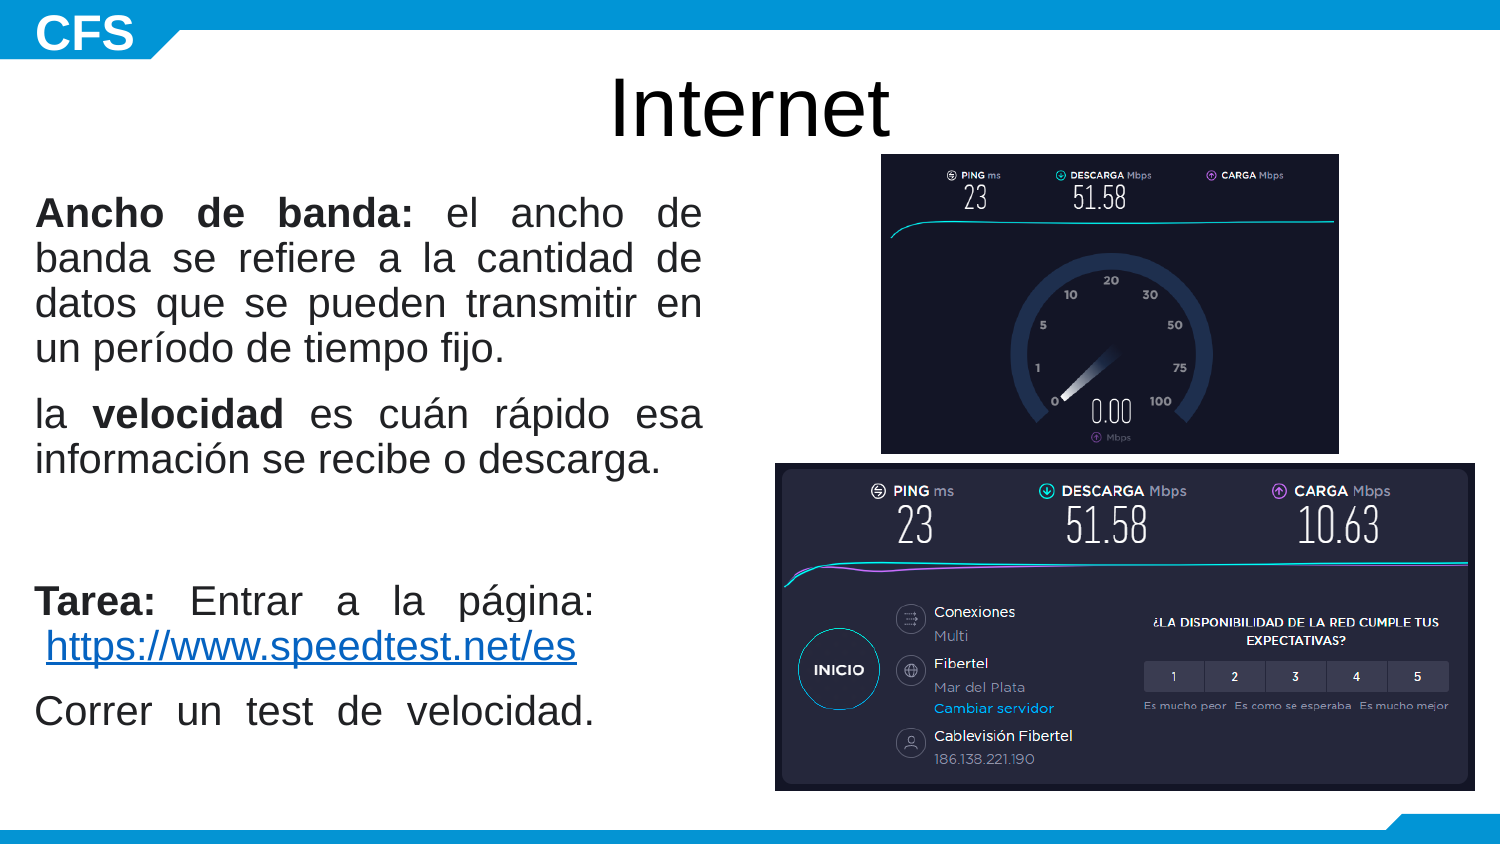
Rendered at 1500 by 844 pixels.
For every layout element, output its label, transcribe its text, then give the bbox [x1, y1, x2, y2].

text_box Tarea: Entrar a la página: https://www.speedtest.net/es Correr un test de velocidad. [19, 571, 611, 657]
picture [880, 154, 1339, 454]
title Internet [103, 33, 1397, 185]
text_box Ancho de banda: el ancho de banda se refiere a la cantidad de datos que se pueden transmitir en un período de tiempo fijo. la velocidad es cuán rápido esa información se recibe o descarga. [19, 183, 719, 540]
picture [775, 463, 1475, 791]
